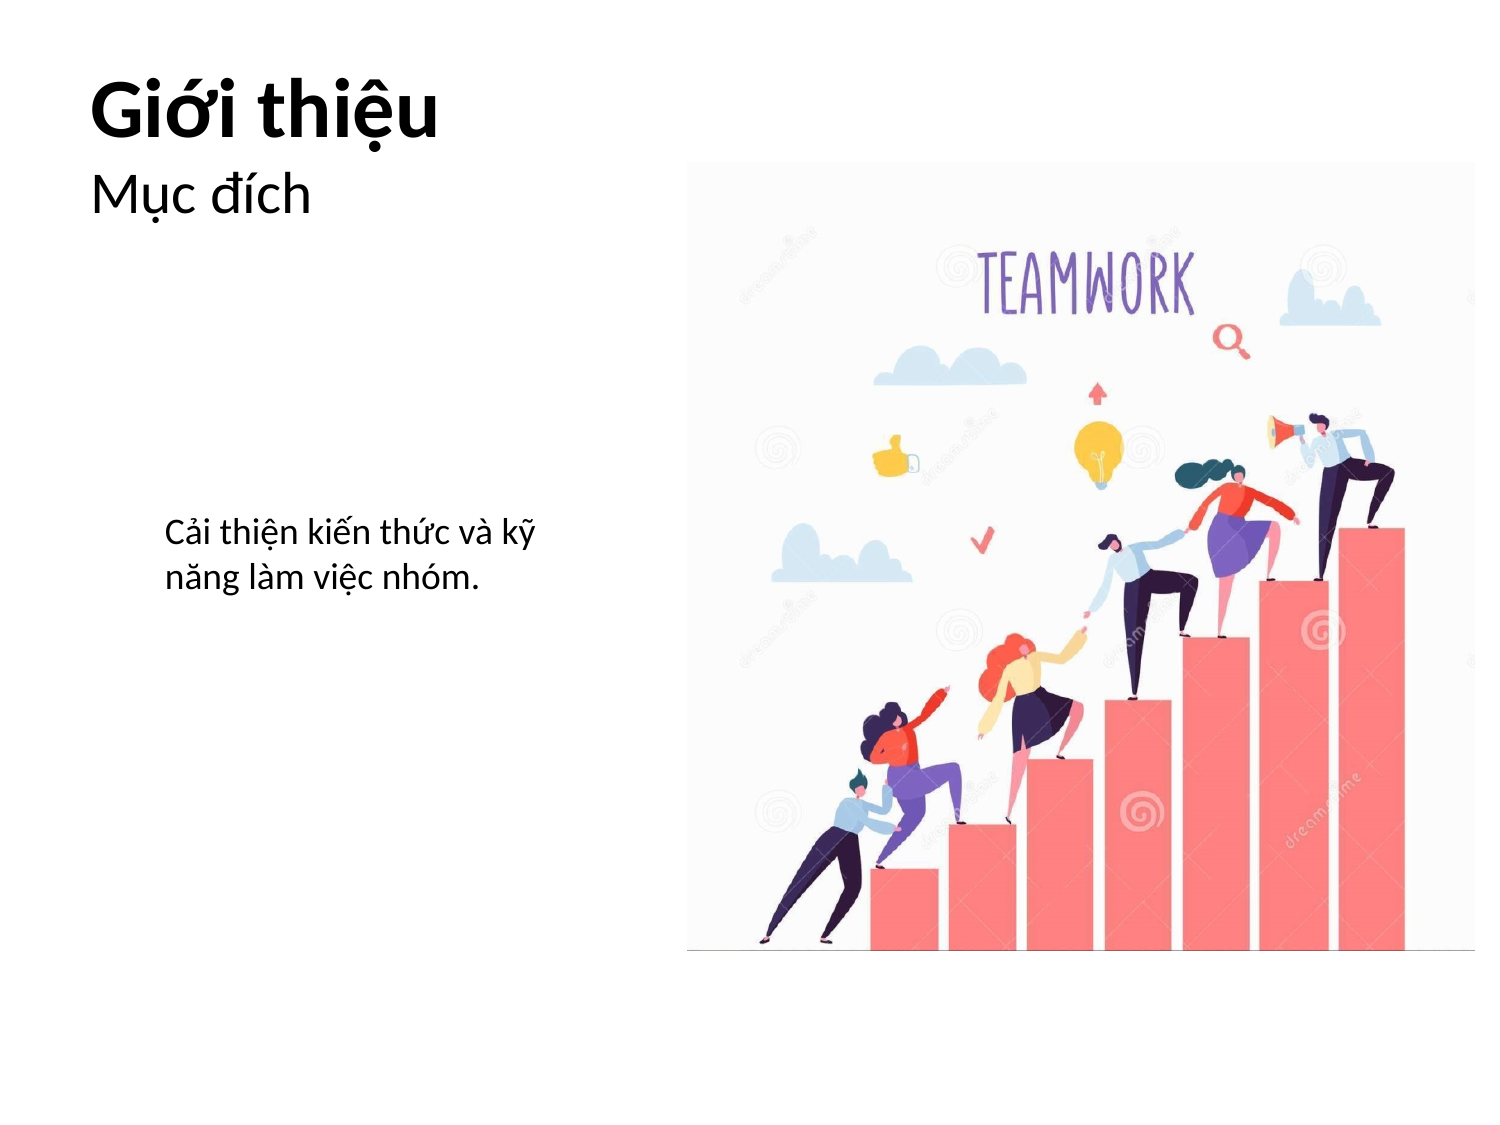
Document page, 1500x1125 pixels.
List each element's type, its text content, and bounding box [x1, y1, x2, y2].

title Giới thiệu Mục đích [75, 45, 1425, 233]
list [687, 162, 1476, 951]
text_box Cải thiện kiến thức và kỹ năng làm việc nhóm. [149, 499, 613, 605]
